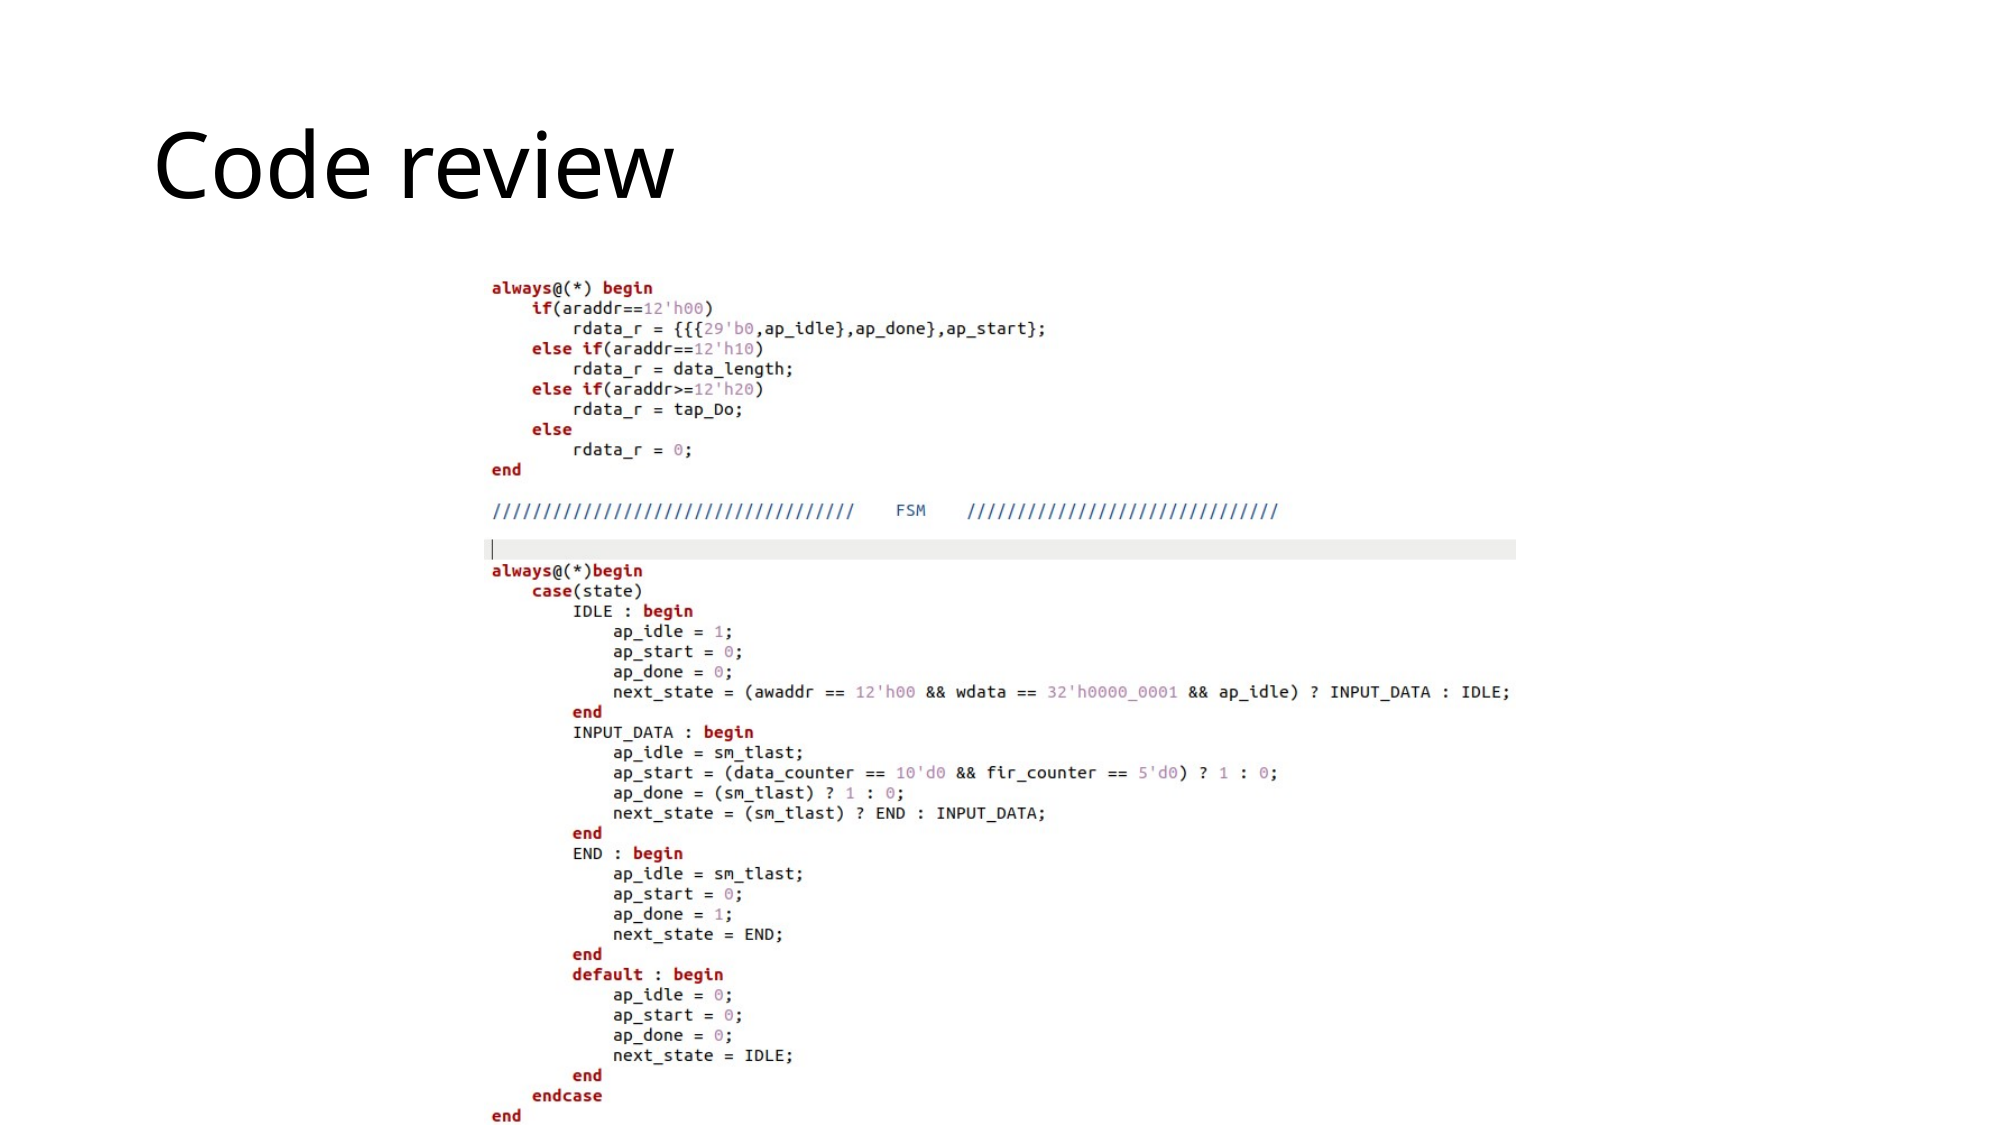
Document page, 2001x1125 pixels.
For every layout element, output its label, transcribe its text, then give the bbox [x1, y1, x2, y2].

title Code review [137, 59, 1863, 278]
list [484, 277, 1516, 1125]
